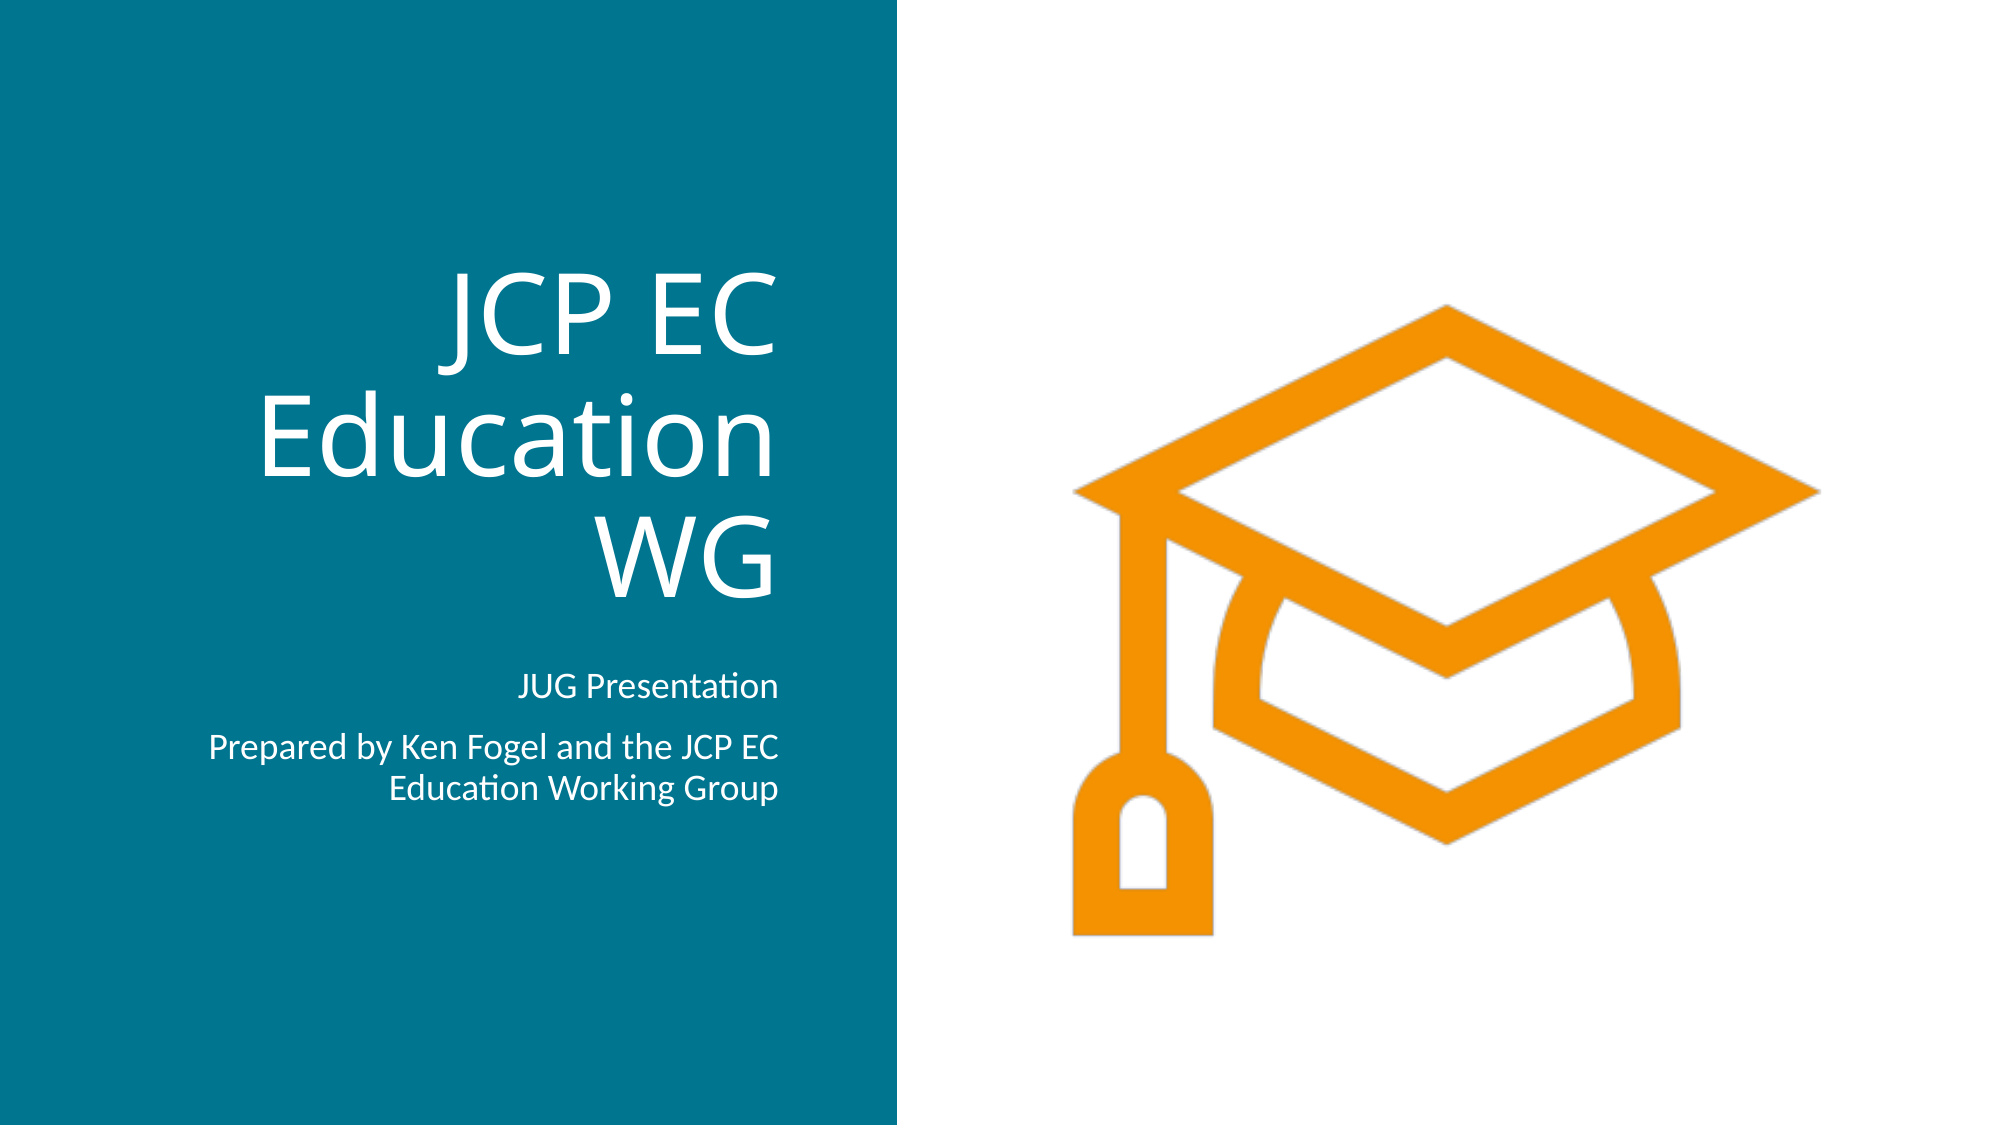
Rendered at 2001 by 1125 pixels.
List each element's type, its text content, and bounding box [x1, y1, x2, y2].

picture [999, 114, 1896, 1011]
title JCP EC Education WG [104, 131, 795, 630]
text_box [0, 0, 898, 1125]
subtitle JUG Presentation Prepared by Ken Fogel and the JCP EC Education Working Group [104, 658, 795, 1021]
